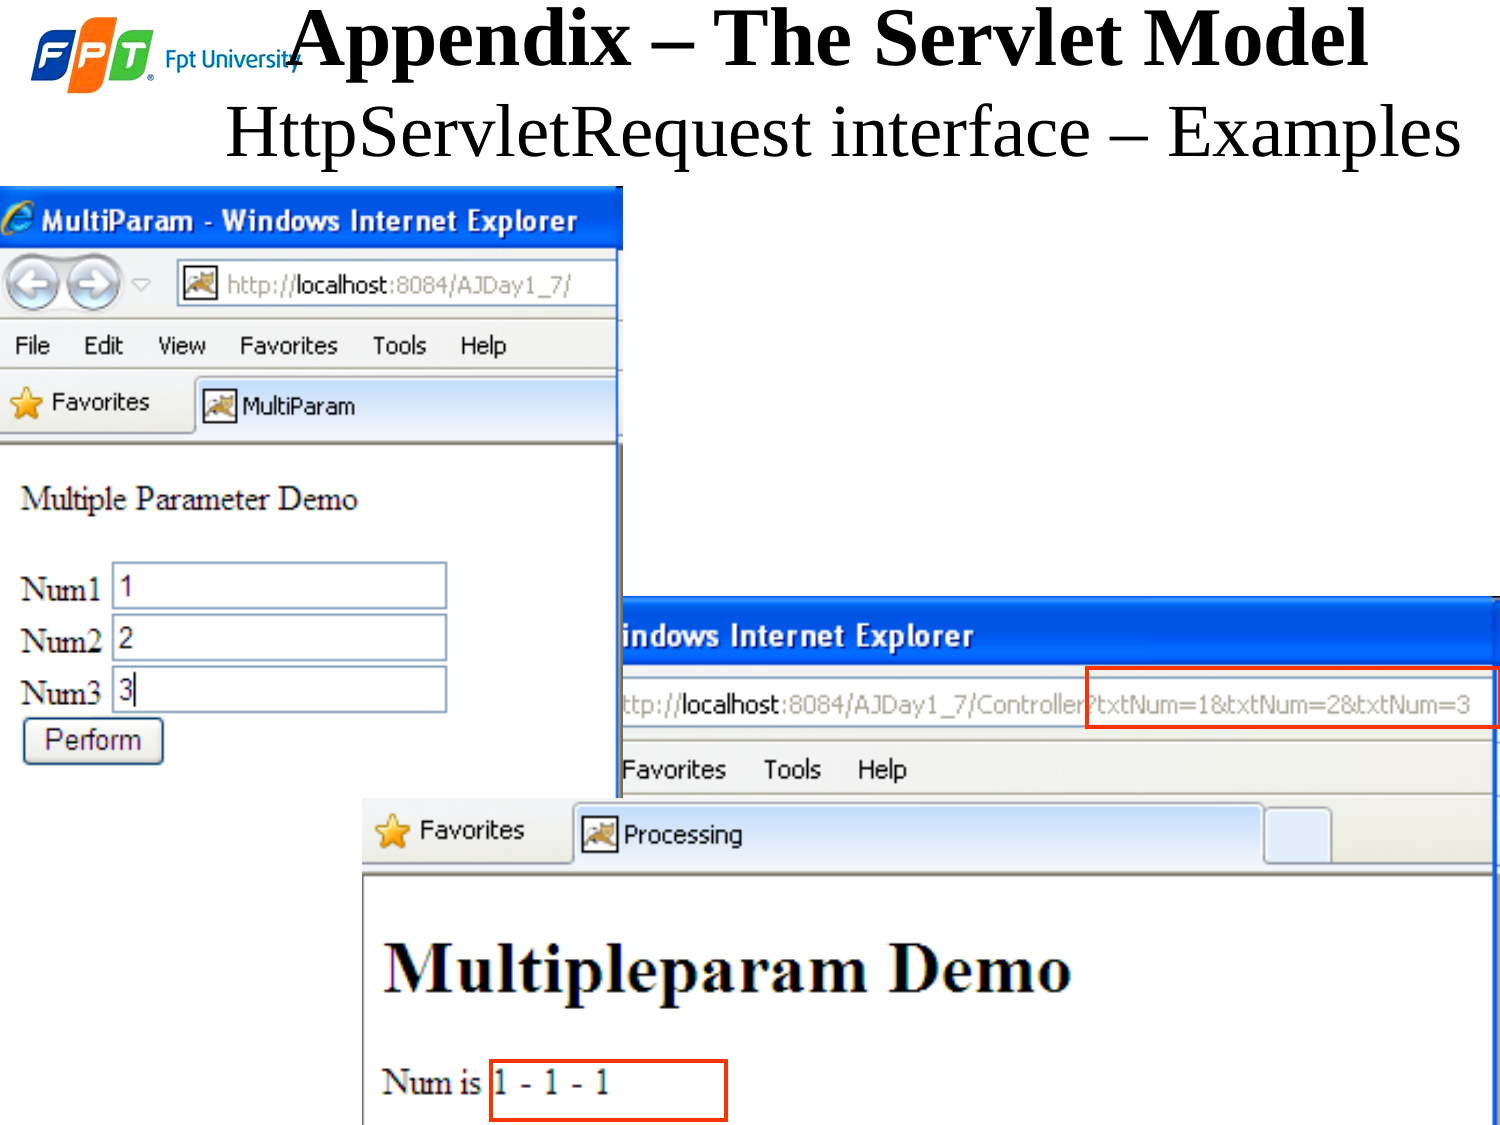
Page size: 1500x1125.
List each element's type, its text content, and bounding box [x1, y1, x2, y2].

title Appendix – The Servlet Model HttpServletRequest interface – Examples [179, 11, 1500, 167]
picture [0, 185, 1500, 1125]
picture [0, 0, 325, 122]
